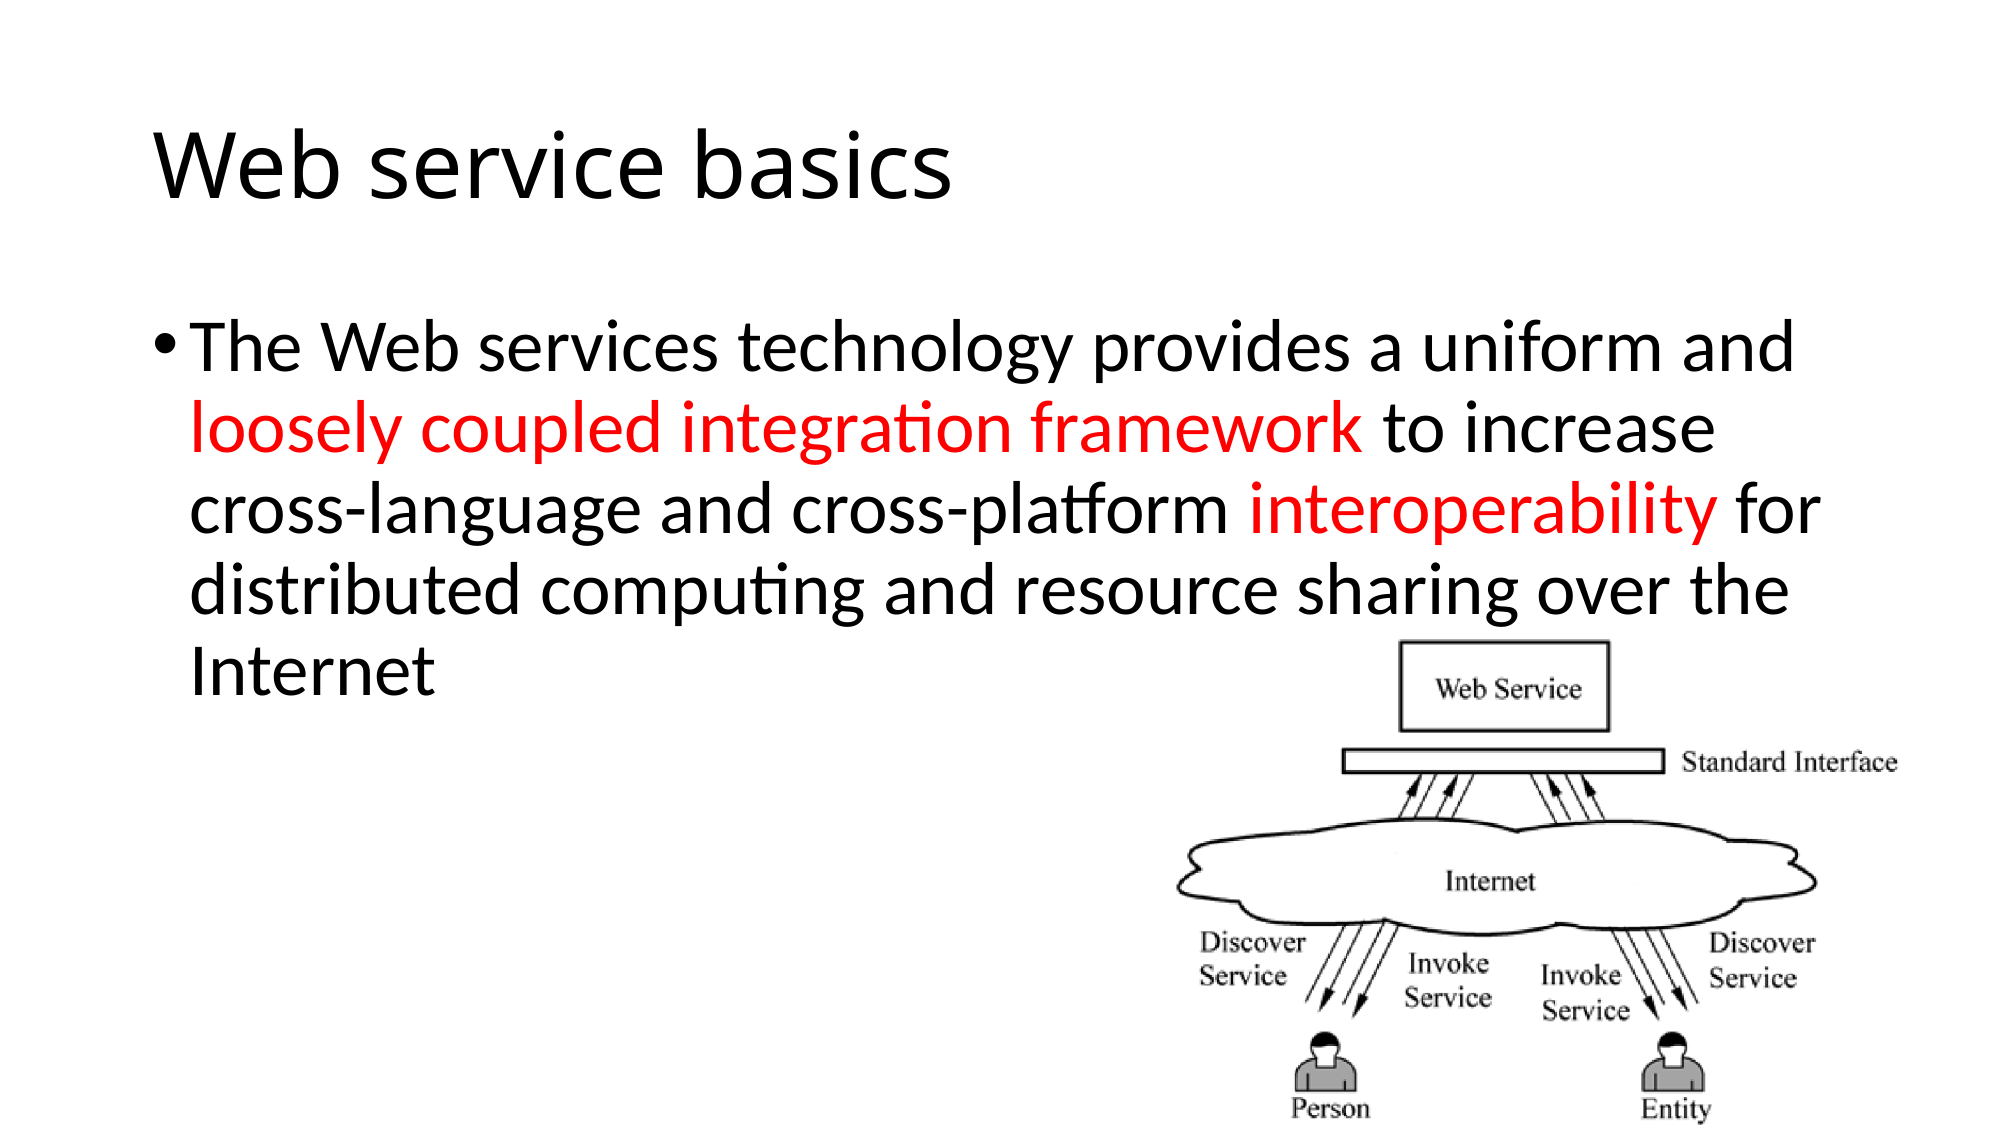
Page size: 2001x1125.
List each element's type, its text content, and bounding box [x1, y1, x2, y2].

list The Web services technology provides a uniform and loosely coupled integration framework to increase cross-language and cross-platform interoperability for distributed computing and resource sharing over the Internet [137, 299, 1863, 1014]
picture [1103, 602, 1918, 1125]
title Web service basics [137, 59, 1863, 278]
